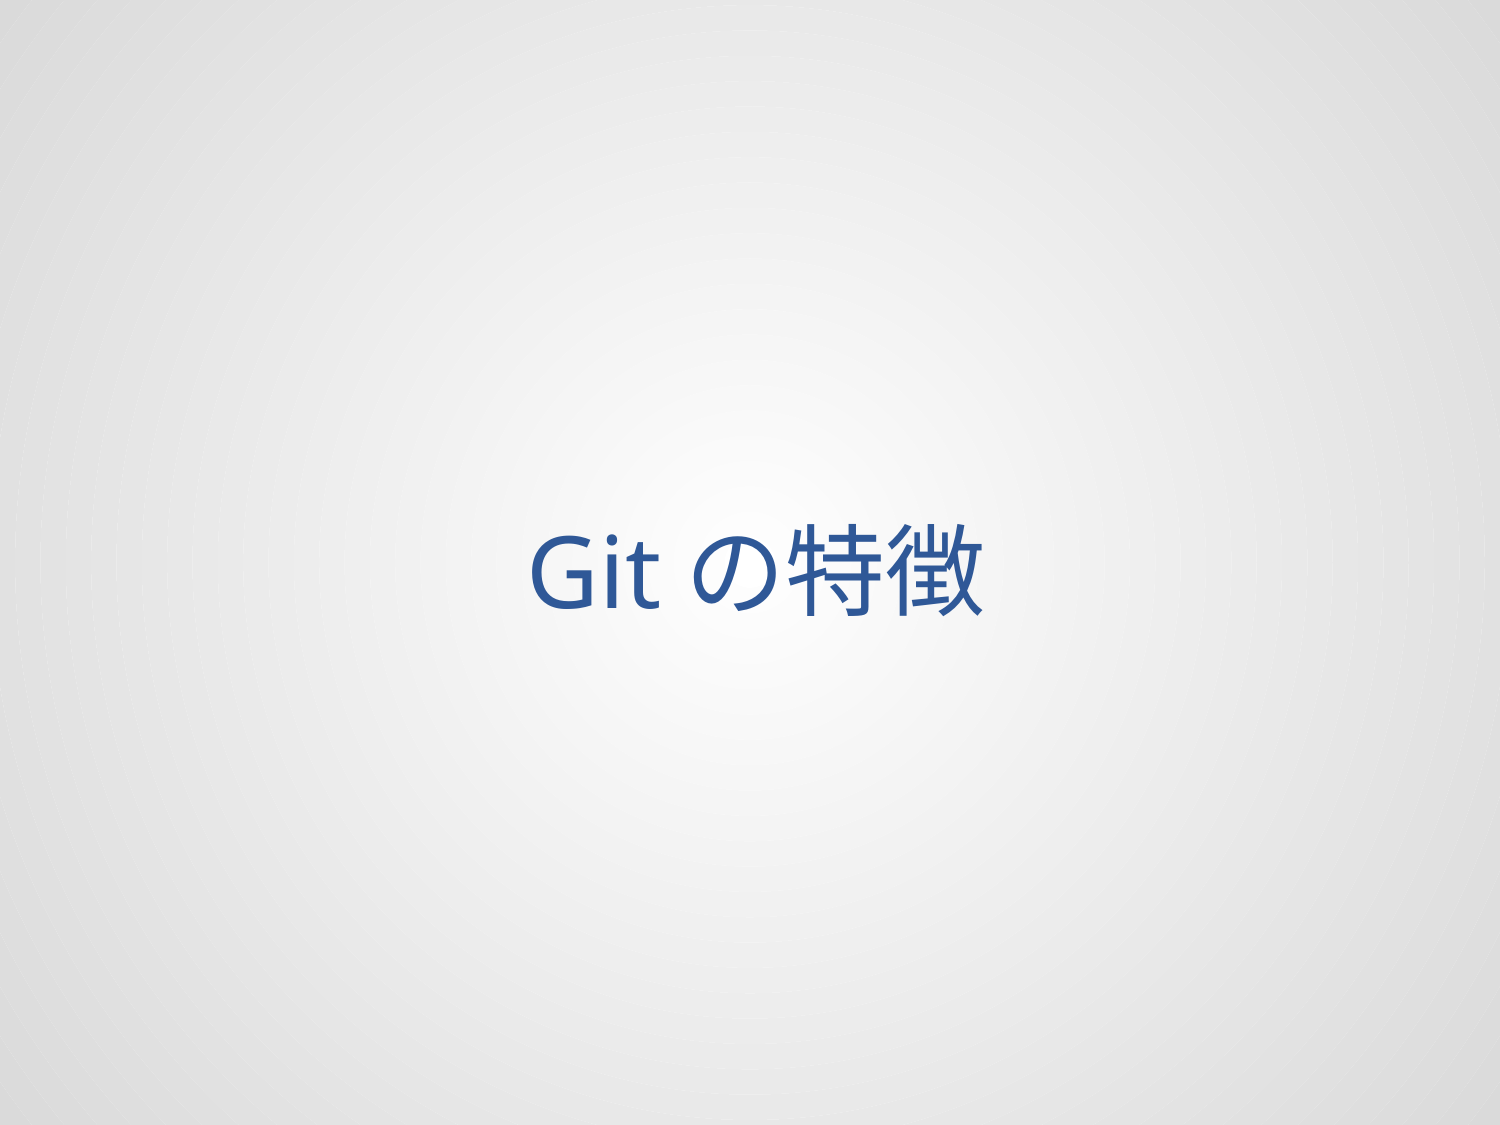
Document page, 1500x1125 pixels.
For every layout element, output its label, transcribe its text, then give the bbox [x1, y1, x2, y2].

title Gitの特徴 [118, 224, 1394, 636]
